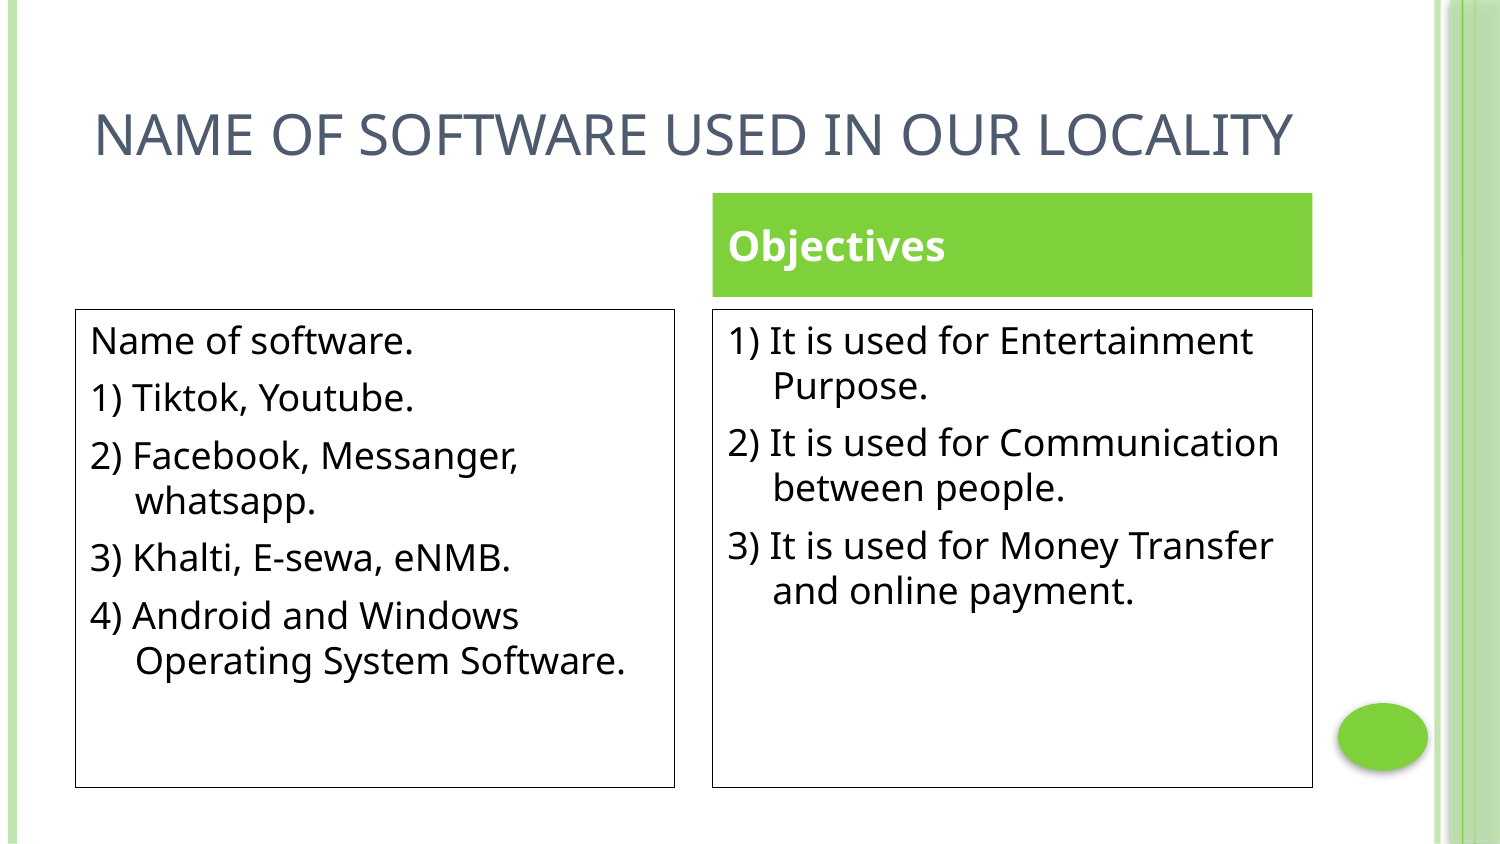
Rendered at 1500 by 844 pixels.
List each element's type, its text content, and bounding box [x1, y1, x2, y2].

list Name of software. 1) Tiktok, Youtube. 2) Facebook, Messanger, whatsapp. 3) Khalti, E-sewa, eNMB. 4) Android and Windows Operating System Software. [75, 309, 675, 788]
list Objectives [712, 193, 1313, 297]
title Name of software used in our locality [75, 33, 1313, 175]
list 1) It is used for Entertainment Purpose. 2) It is used for Communication between people. 3) It is used for Money Transfer and online payment. [712, 309, 1313, 788]
